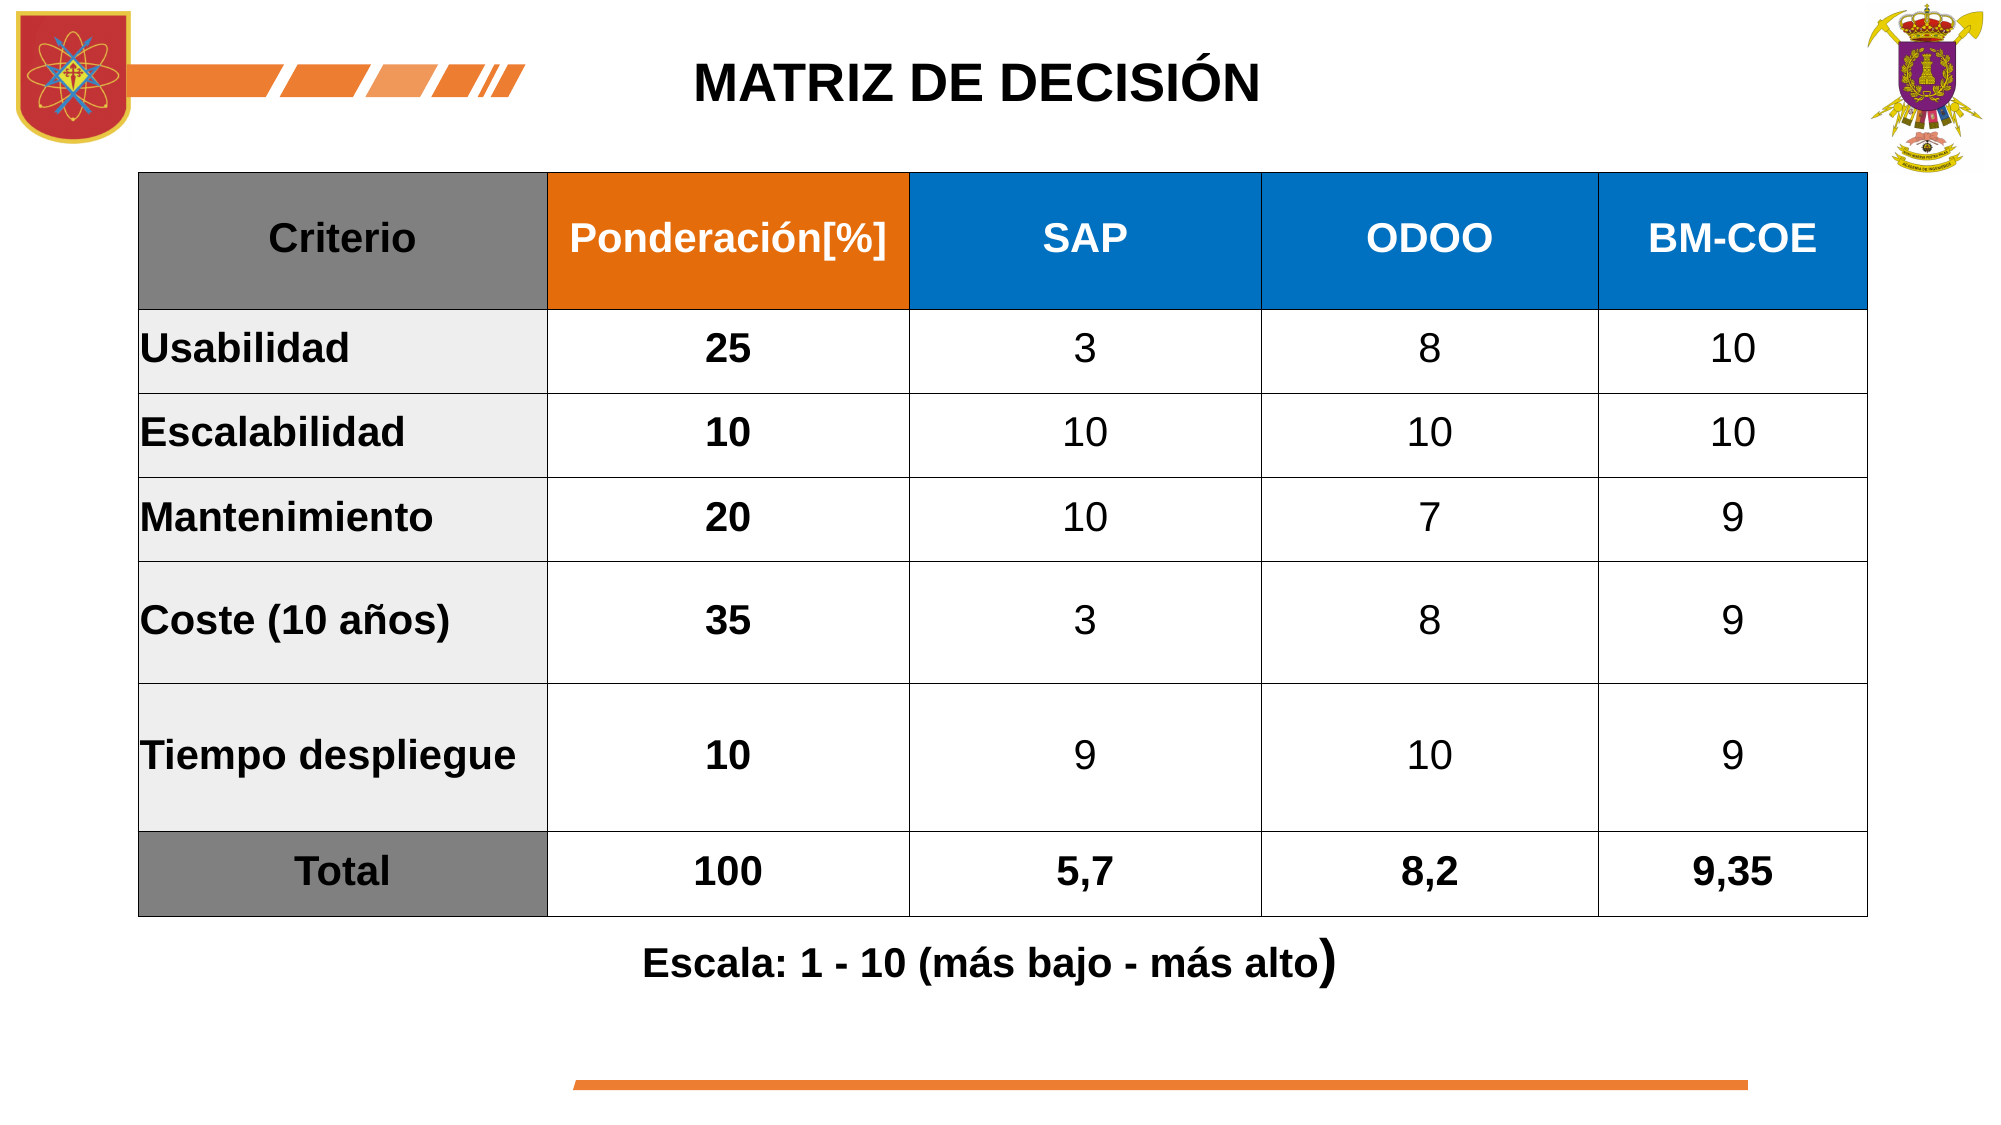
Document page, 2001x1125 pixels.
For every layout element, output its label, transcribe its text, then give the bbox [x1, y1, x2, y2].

table_cell 9 [1599, 478, 1867, 561]
table_cell Total [139, 832, 547, 916]
text_box [431, 64, 486, 98]
table_cell 20 [548, 478, 909, 561]
table_cell Mantenimiento [139, 478, 547, 561]
table_cell 35 [548, 562, 909, 683]
text_box [365, 64, 439, 98]
table_header Criterio [139, 173, 547, 309]
table_cell 7 [1262, 478, 1598, 561]
picture [1866, 2, 1985, 174]
table_cell 10 [548, 684, 909, 831]
table_cell Coste (10 años) [139, 562, 547, 683]
text_box [136, 64, 285, 98]
table_cell Tiempo despliegue [139, 684, 547, 831]
table_cell 10 [1599, 310, 1867, 393]
table_header Ponderación[%] [548, 173, 909, 309]
picture [14, 8, 132, 145]
table_cell 8 [1262, 562, 1598, 683]
table_cell 8 [1262, 310, 1598, 393]
text_box [490, 64, 526, 98]
text_box [645, 30, 1706, 122]
table_cell 10 [548, 394, 909, 477]
table_cell 8,2 [1262, 832, 1598, 916]
table_cell Escalabilidad [139, 394, 547, 477]
table_cell 9,35 [1599, 832, 1867, 916]
table_header BM-COE [1599, 173, 1867, 309]
table_header SAP [910, 173, 1261, 309]
table_cell 9 [1599, 684, 1867, 831]
text_box Escala: 1 - 10 (más bajo - más alto) [132, 916, 1863, 1053]
table_cell 10 [910, 478, 1261, 561]
table_cell 100 [548, 832, 909, 916]
text_box [279, 64, 372, 98]
table_cell Usabilidad [139, 310, 547, 393]
table_cell 5,7 [910, 832, 1261, 916]
table_cell 10 [1599, 394, 1867, 477]
text_box [572, 1080, 1748, 1091]
table_cell 9 [1599, 562, 1867, 683]
text_box [477, 64, 500, 98]
text_box MATRIZ DE DECISIÓN [398, 39, 1558, 98]
table_header ODOO [1262, 173, 1598, 309]
table_cell 25 [548, 310, 909, 393]
table_cell 9 [910, 684, 1261, 831]
table_cell 10 [1262, 394, 1598, 477]
table_cell 3 [910, 310, 1261, 393]
table_cell 3 [910, 562, 1261, 683]
table_cell 10 [910, 394, 1261, 477]
table_cell 10 [1262, 684, 1598, 831]
